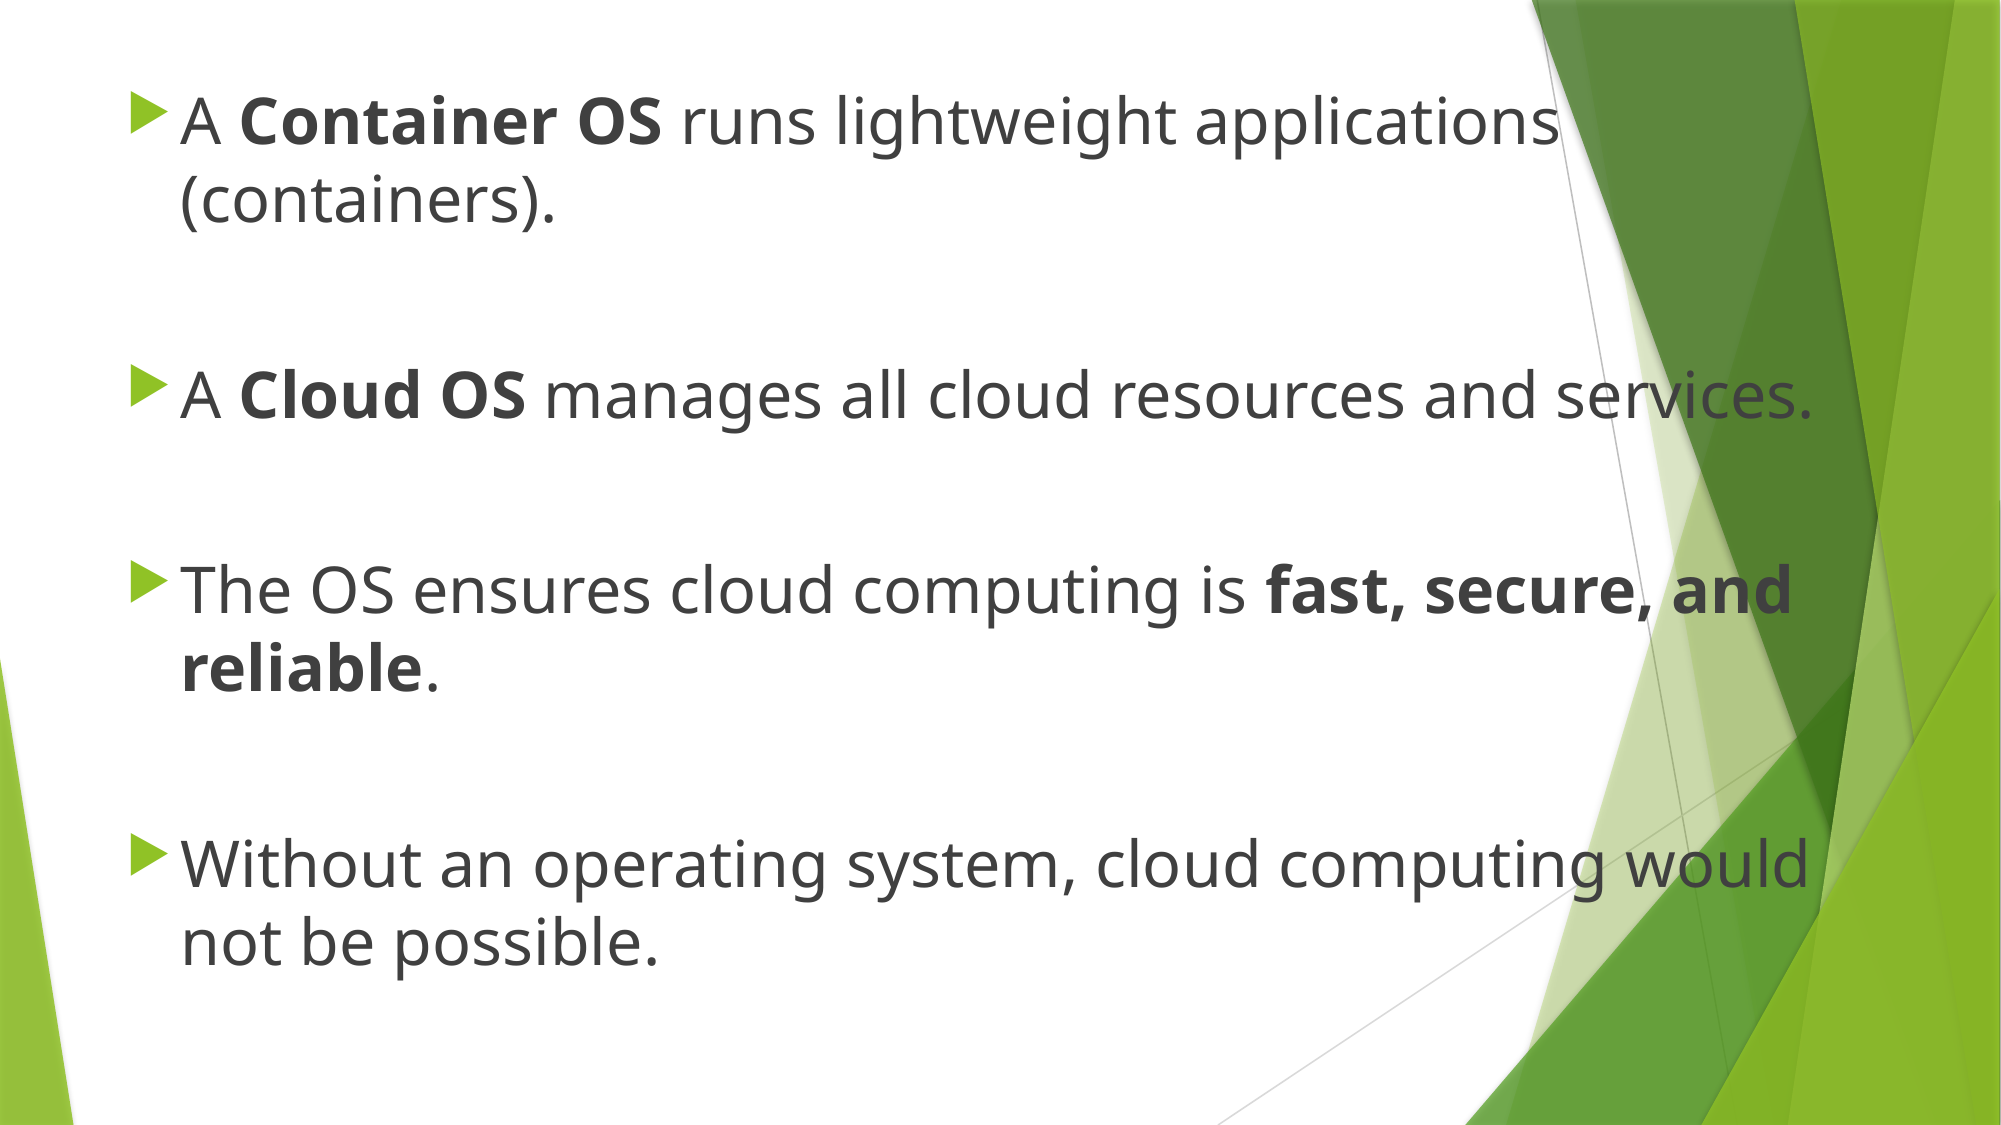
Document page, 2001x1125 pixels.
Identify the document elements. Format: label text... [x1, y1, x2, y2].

list A Container OS runs lightweight applications (containers). A Cloud OS manages all cloud resources and services. The OS ensures cloud computing is fast, secure, and reliable. Without an operating system, cloud computing would not be possible. [111, 72, 1914, 992]
